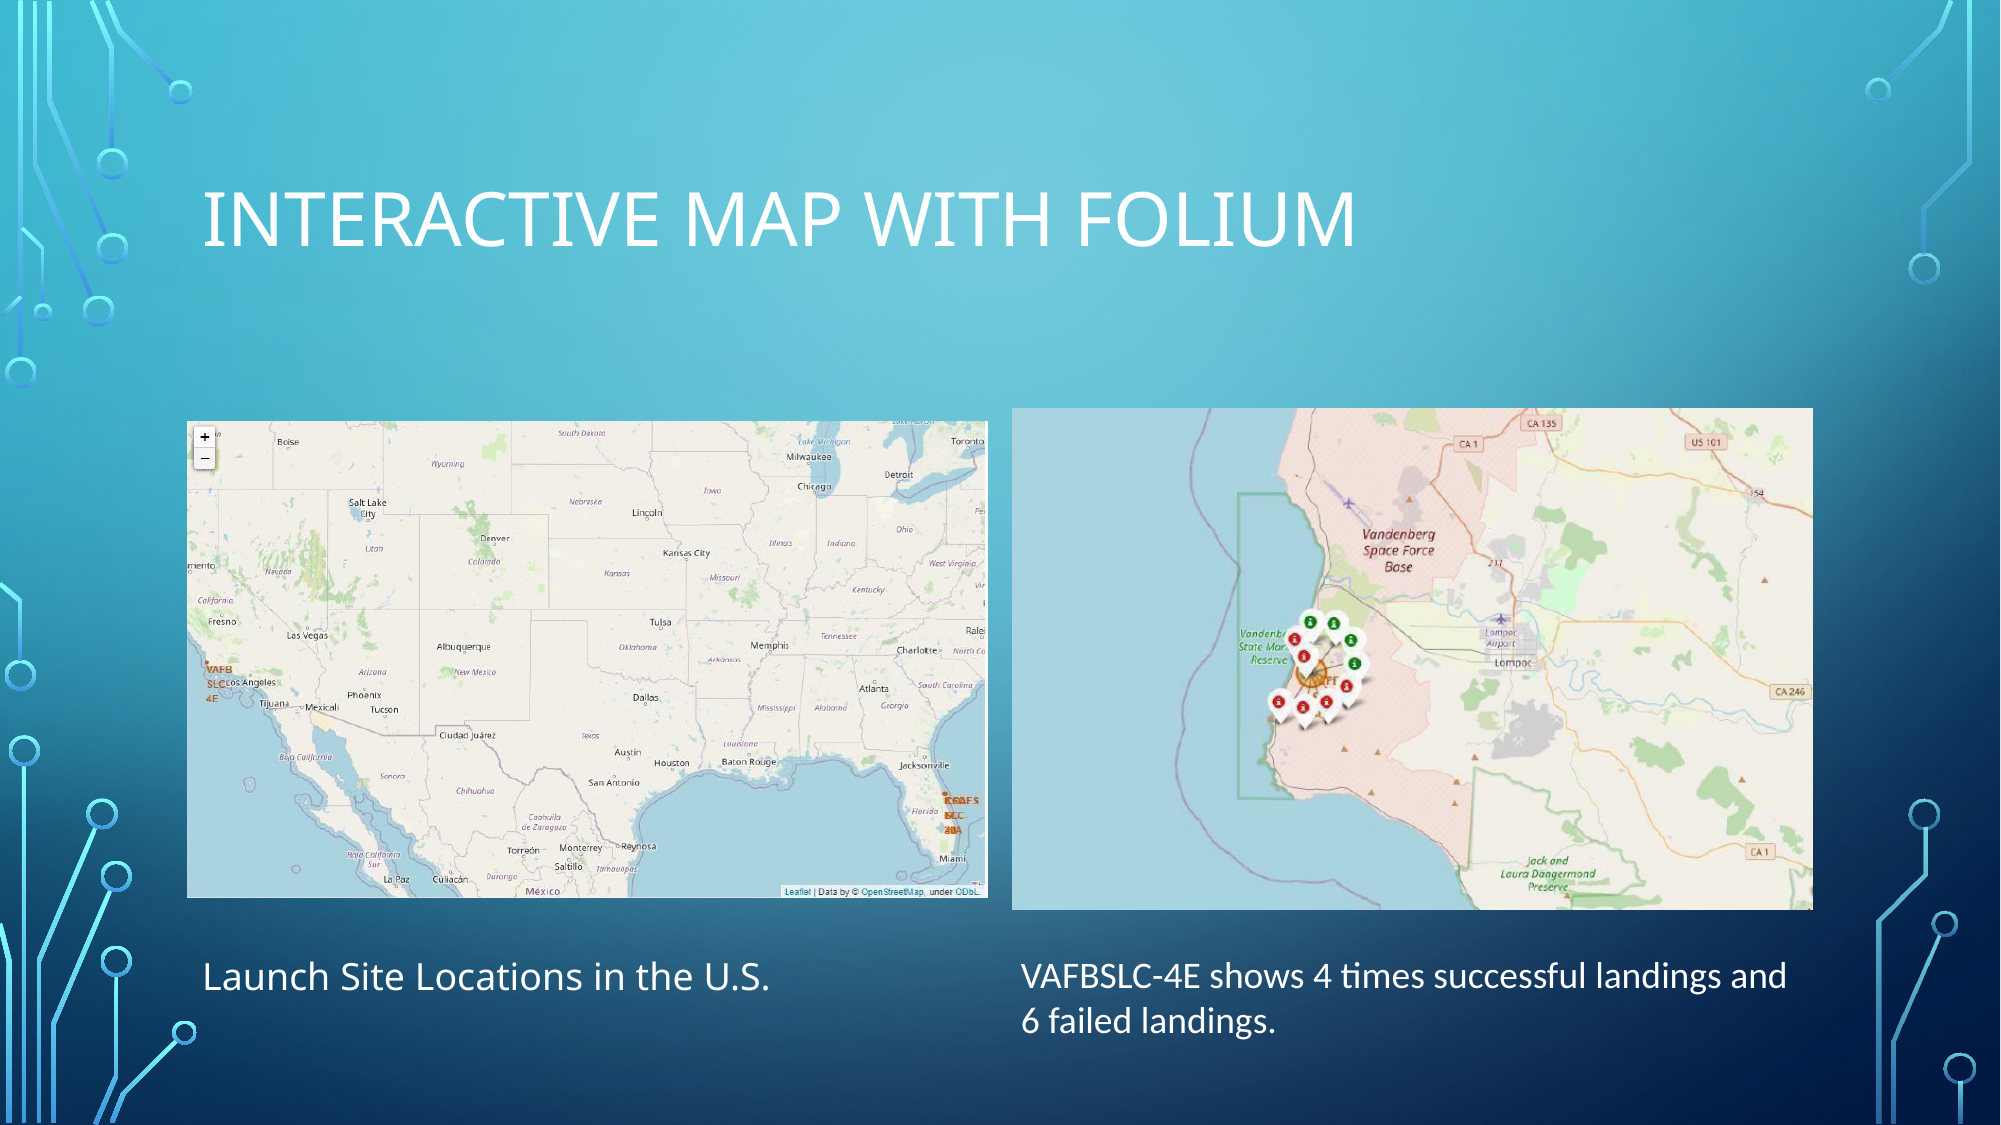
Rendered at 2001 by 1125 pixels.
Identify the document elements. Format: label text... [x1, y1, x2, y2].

title Interactive map with folium [187, 101, 1813, 344]
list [1012, 408, 1813, 911]
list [186, 421, 988, 898]
text_box VAFBSLC-4E shows 4 times successful landings and 6 failed landings. [1006, 943, 1819, 1048]
text_box Launch Site Locations in the U.S. [187, 945, 819, 1006]
